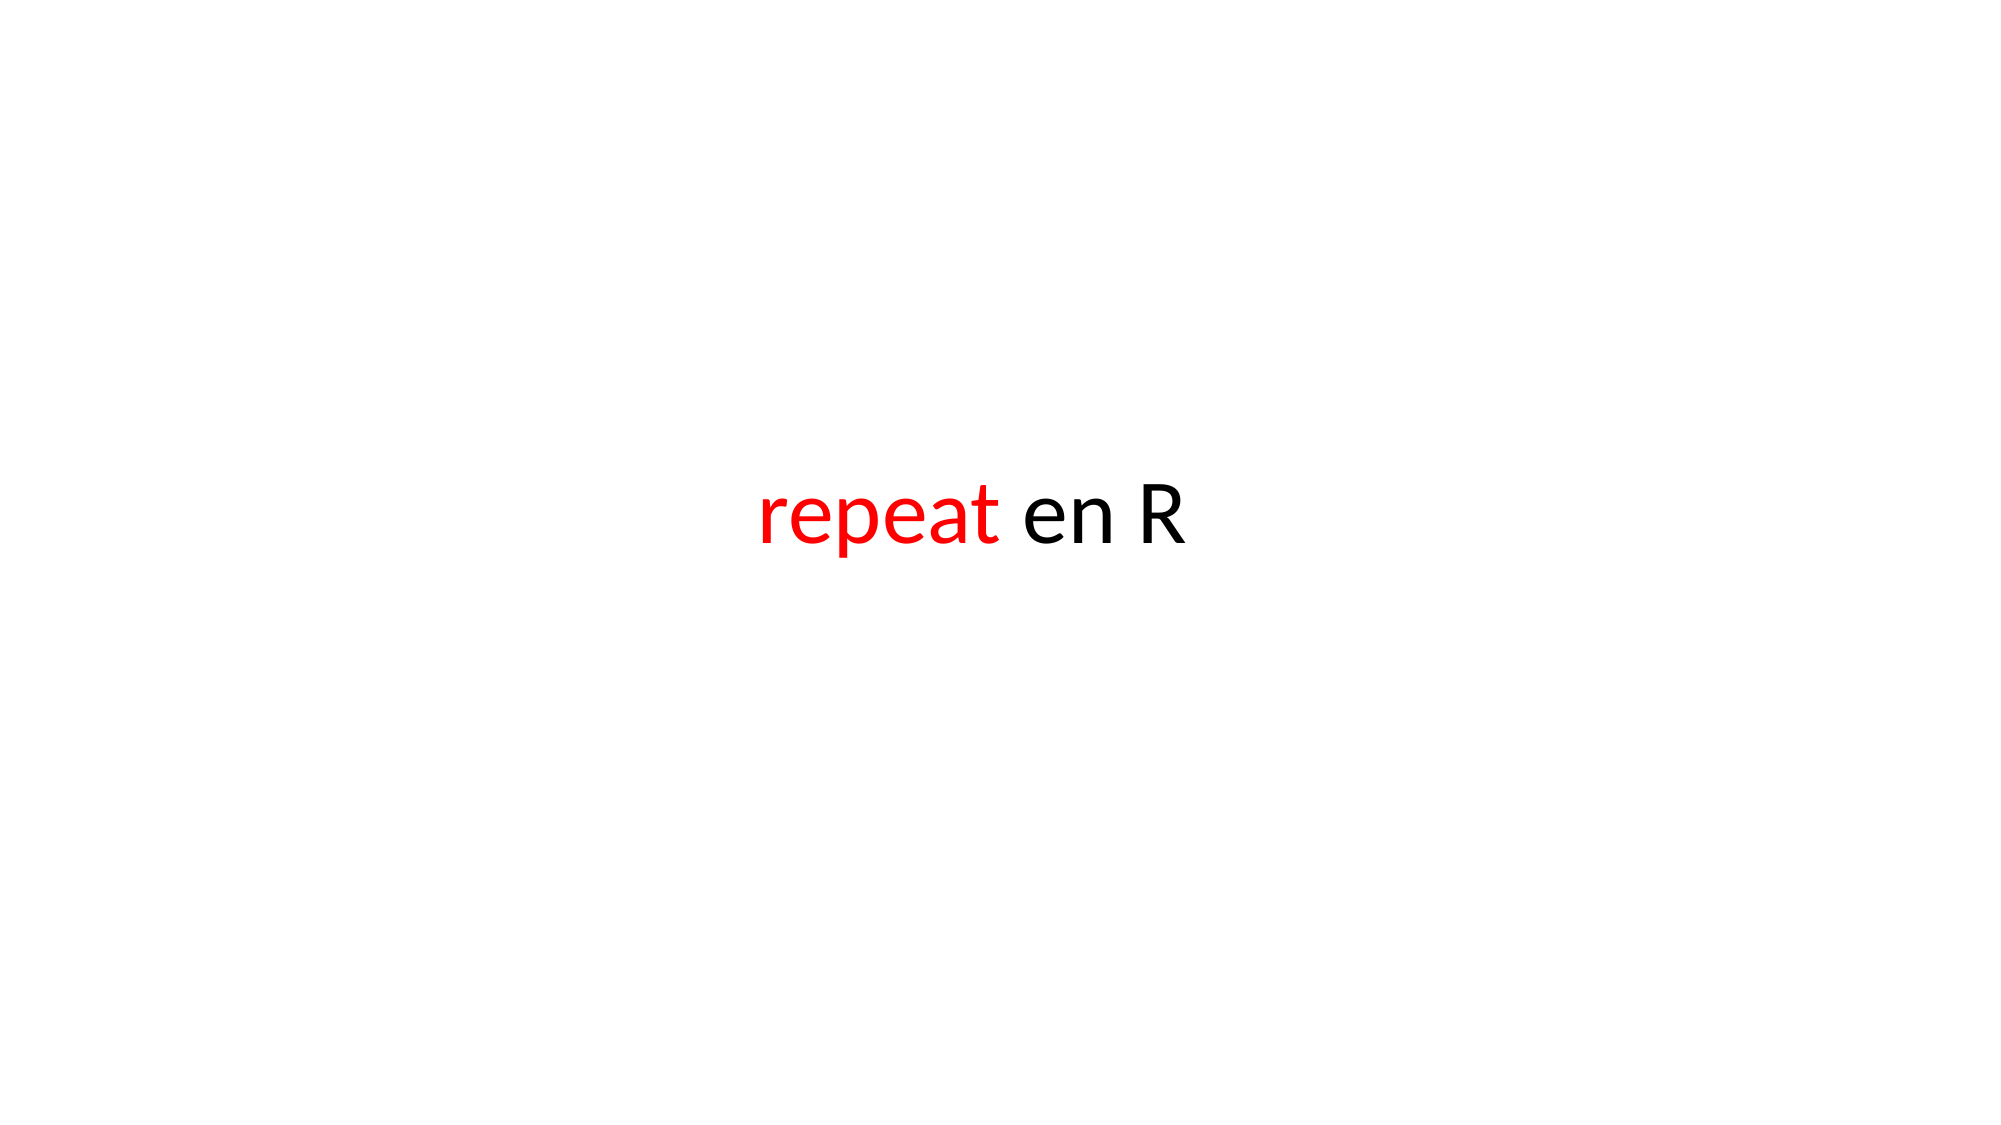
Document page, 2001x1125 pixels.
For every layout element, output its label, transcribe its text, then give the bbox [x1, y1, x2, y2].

text_box repeat en R [742, 444, 1202, 570]
